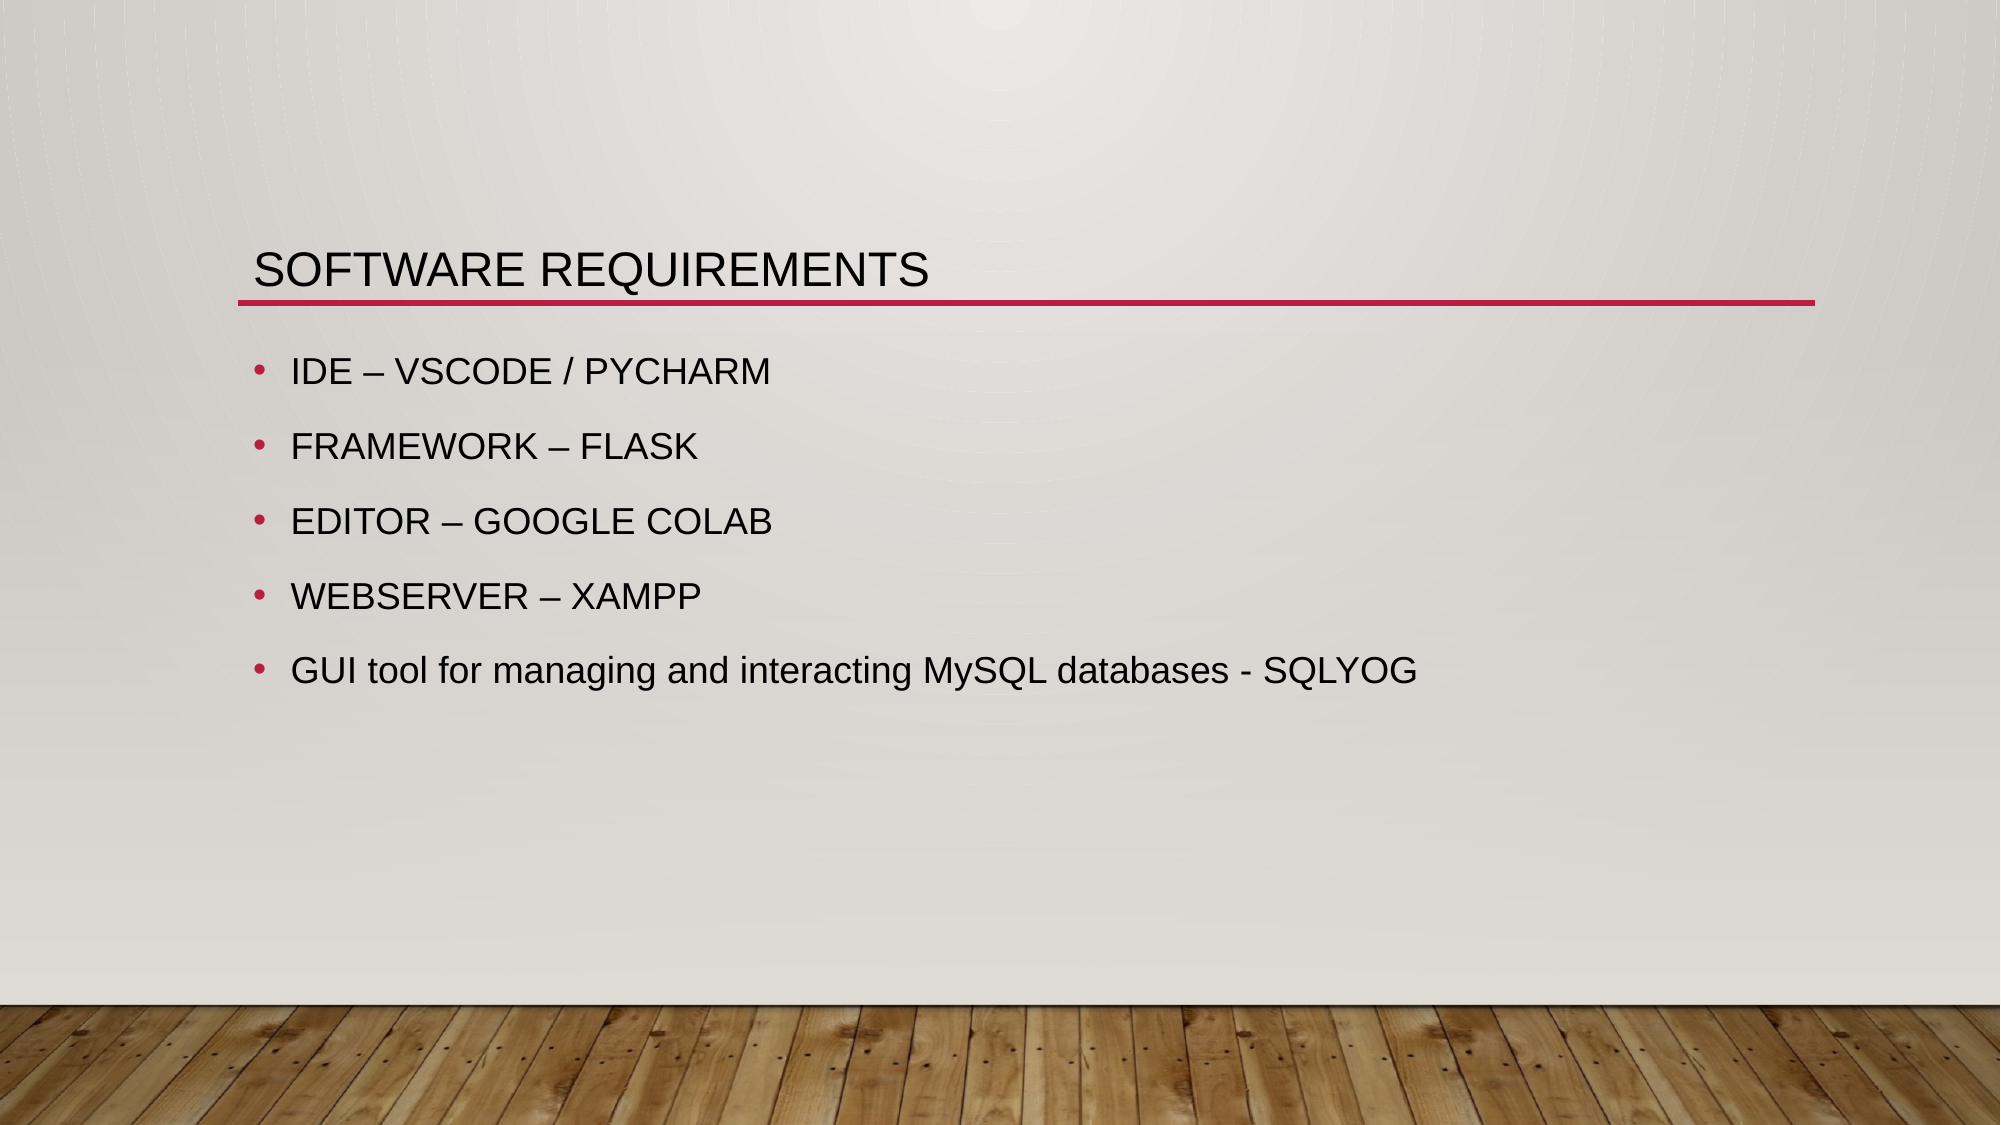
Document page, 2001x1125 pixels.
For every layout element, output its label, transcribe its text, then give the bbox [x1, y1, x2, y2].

list IDE – VSCODE / PYCHARM FRAMEWORK – FLASK EDITOR – GOOGLE COLAB WEBSERVER – XAMPP GUI tool for managing and interacting MySQL databases - SQLYOG [238, 330, 1814, 897]
title SOFTWARE REQUIREMENTS [238, 131, 1814, 305]
picture [0, 1005, 2000, 1125]
